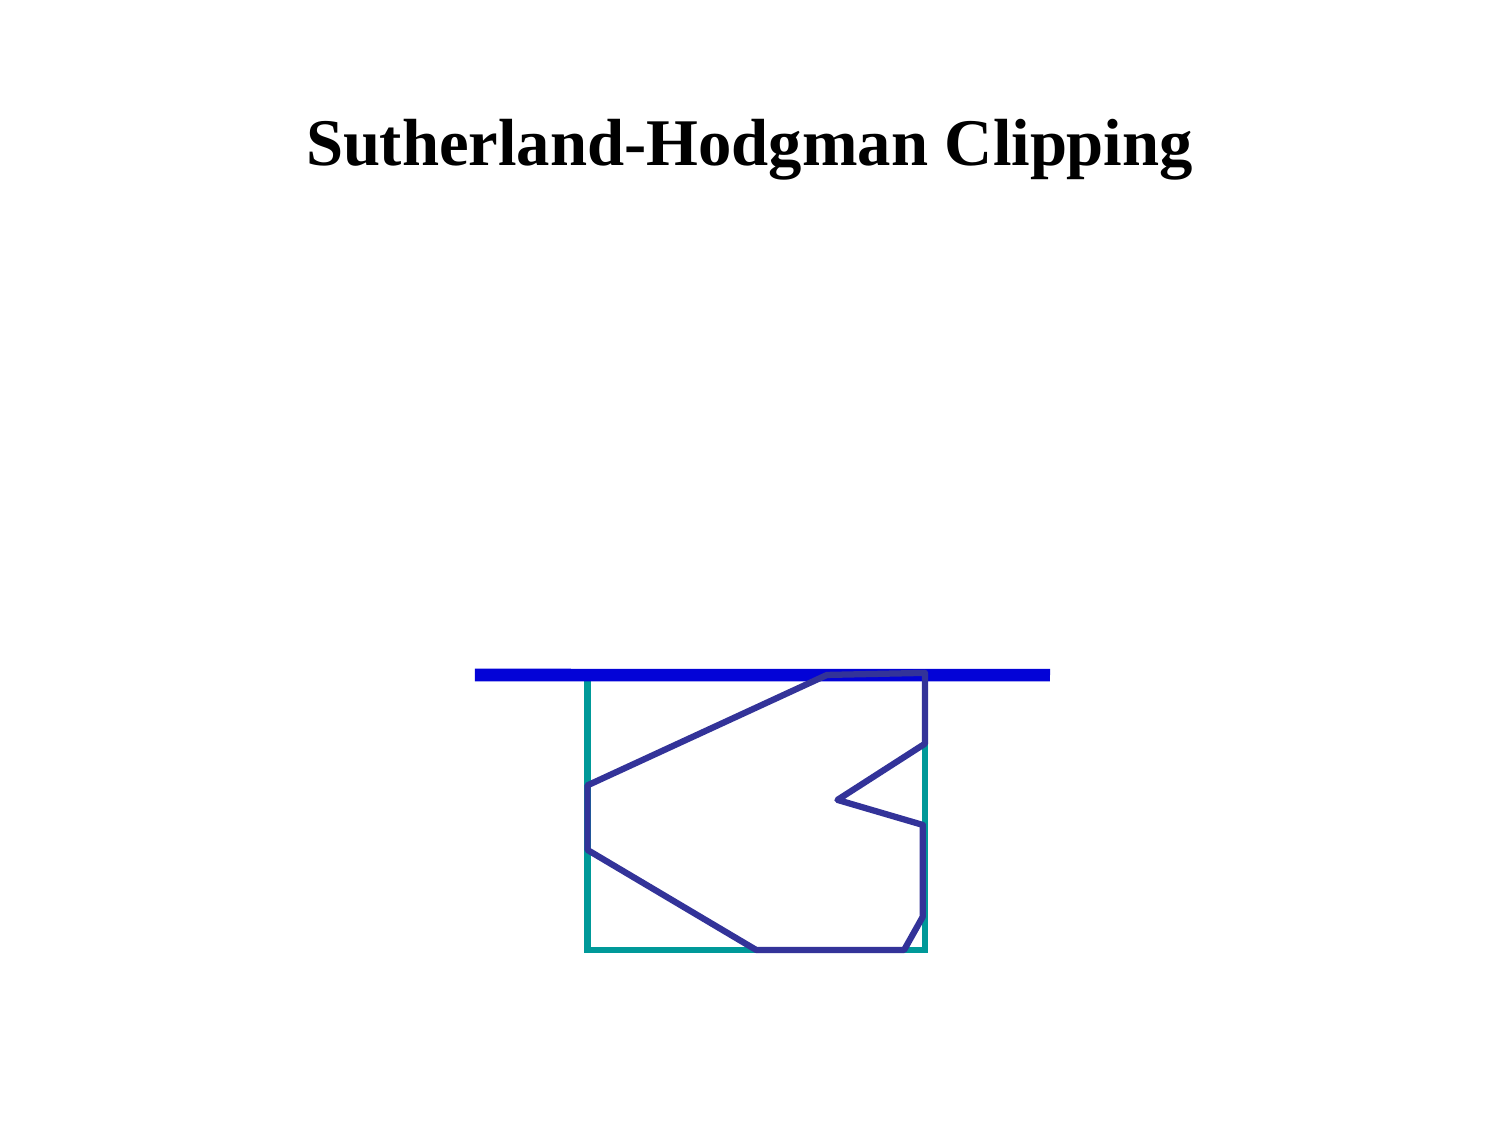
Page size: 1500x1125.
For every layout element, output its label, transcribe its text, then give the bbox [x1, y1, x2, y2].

text_box [587, 672, 925, 950]
text_box [839, 745, 925, 950]
text_box [587, 676, 822, 785]
title Sutherland-Hodgman Clipping [74, 44, 1426, 233]
text_box [587, 851, 754, 950]
